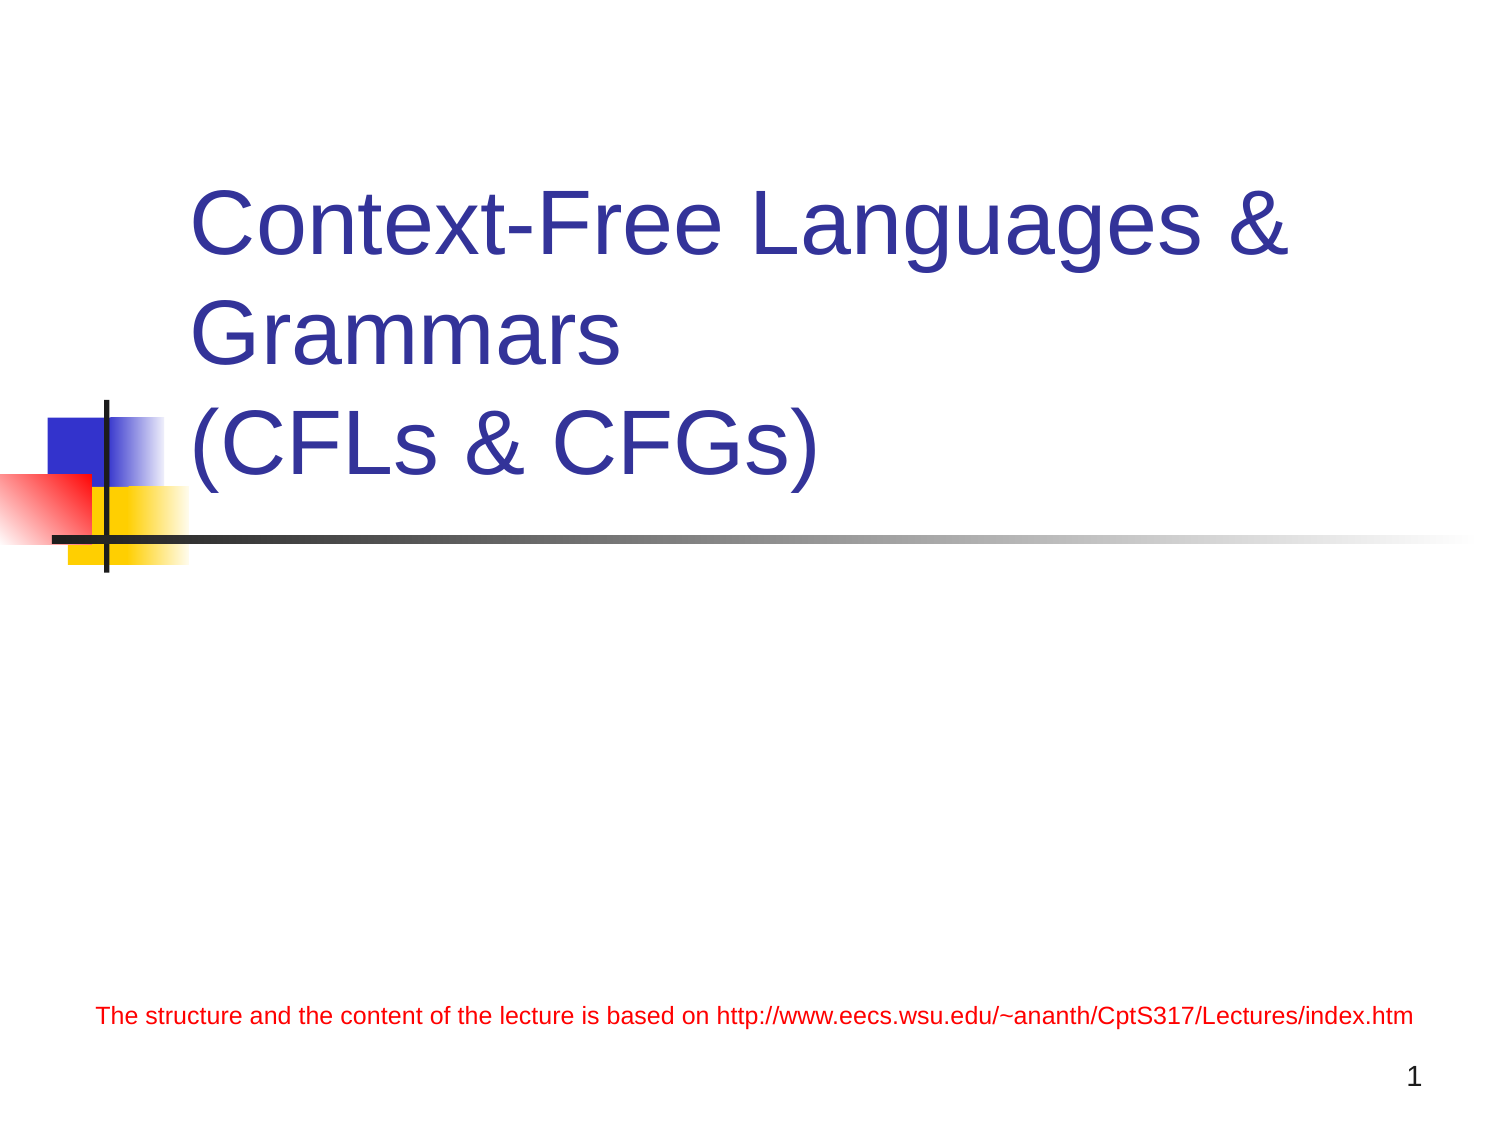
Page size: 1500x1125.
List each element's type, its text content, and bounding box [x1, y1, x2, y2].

subtitle The structure and the content of the lecture is based on http://www.eecs.wsu.edu/~ananth/CptS317/Lectures/index.htm [62, 537, 1450, 1075]
title Context-Free Languages & Grammars (CFLs & CFGs) [174, 312, 1450, 500]
slide_number 1 [1124, 1075, 1438, 1101]
